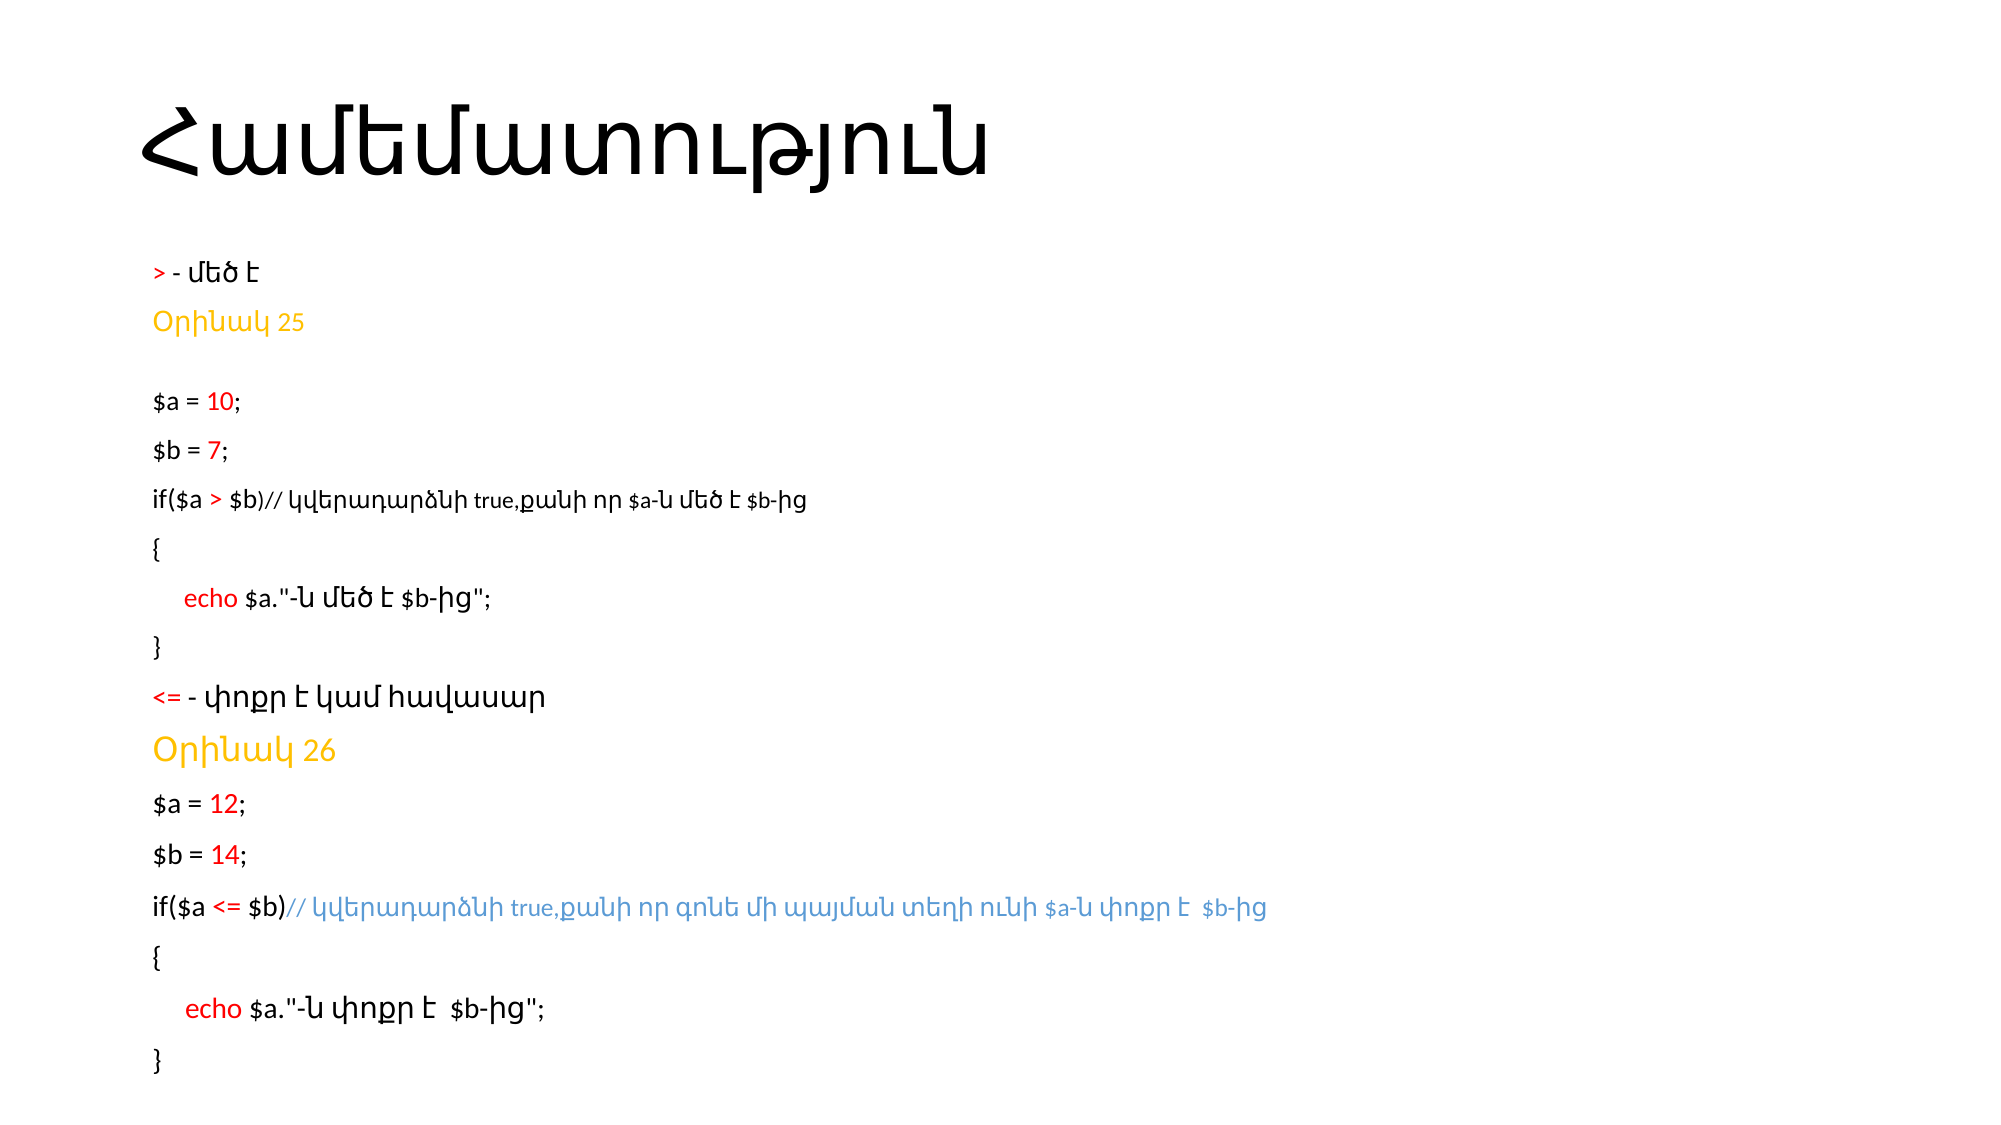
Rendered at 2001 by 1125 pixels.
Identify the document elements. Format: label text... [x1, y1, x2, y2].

title Համեմատություն [124, 61, 1850, 228]
list > - մեծ է Օրինակ 25 $a = 10; $b = 7; if($a > $b)// կվերադարձնի true,քանի որ $a-ն մեծ է $b-ից { echo $a."-ն մեծ է $b-ից"; } <= - փոքր է կամ հավասար Օրինակ 26 $a = 12; $b = 14; if($a <= $b)// կվերադարձնի true,քանի որ գոնե մի պայման տեղի ունի $a-ն փոքր է $b-ից { echo $a."-ն փոքր է $b-ից"; } [137, 251, 1863, 1088]
